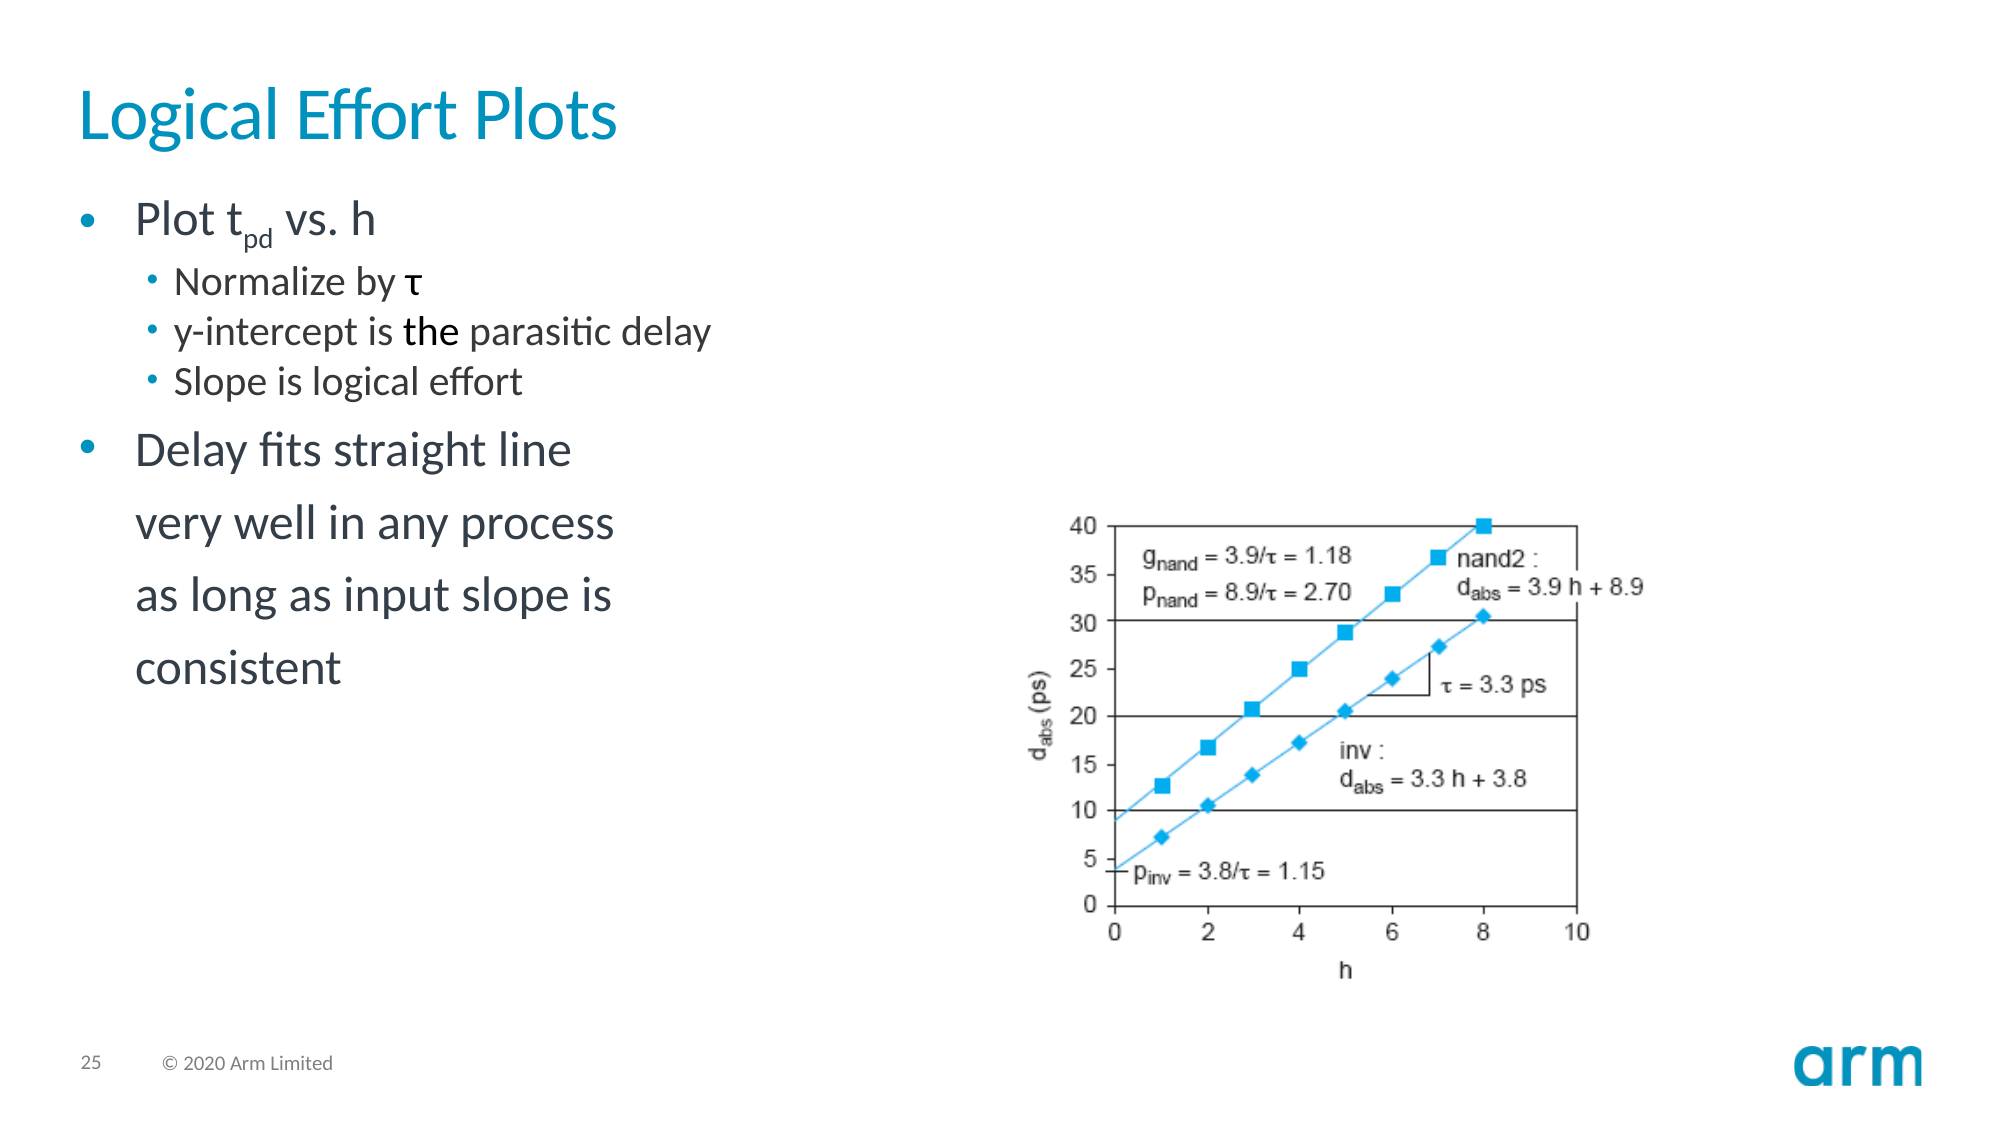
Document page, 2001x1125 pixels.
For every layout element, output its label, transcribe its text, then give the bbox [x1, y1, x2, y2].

title Logical Effort Plots [78, 78, 1922, 185]
picture [1024, 489, 1650, 984]
list Plot tpd vs. h Normalize by τ y-intercept is the parasitic delay Slope is logical effort Delay fits straight line very well in any process as long as input slope is consistent [78, 185, 1923, 941]
